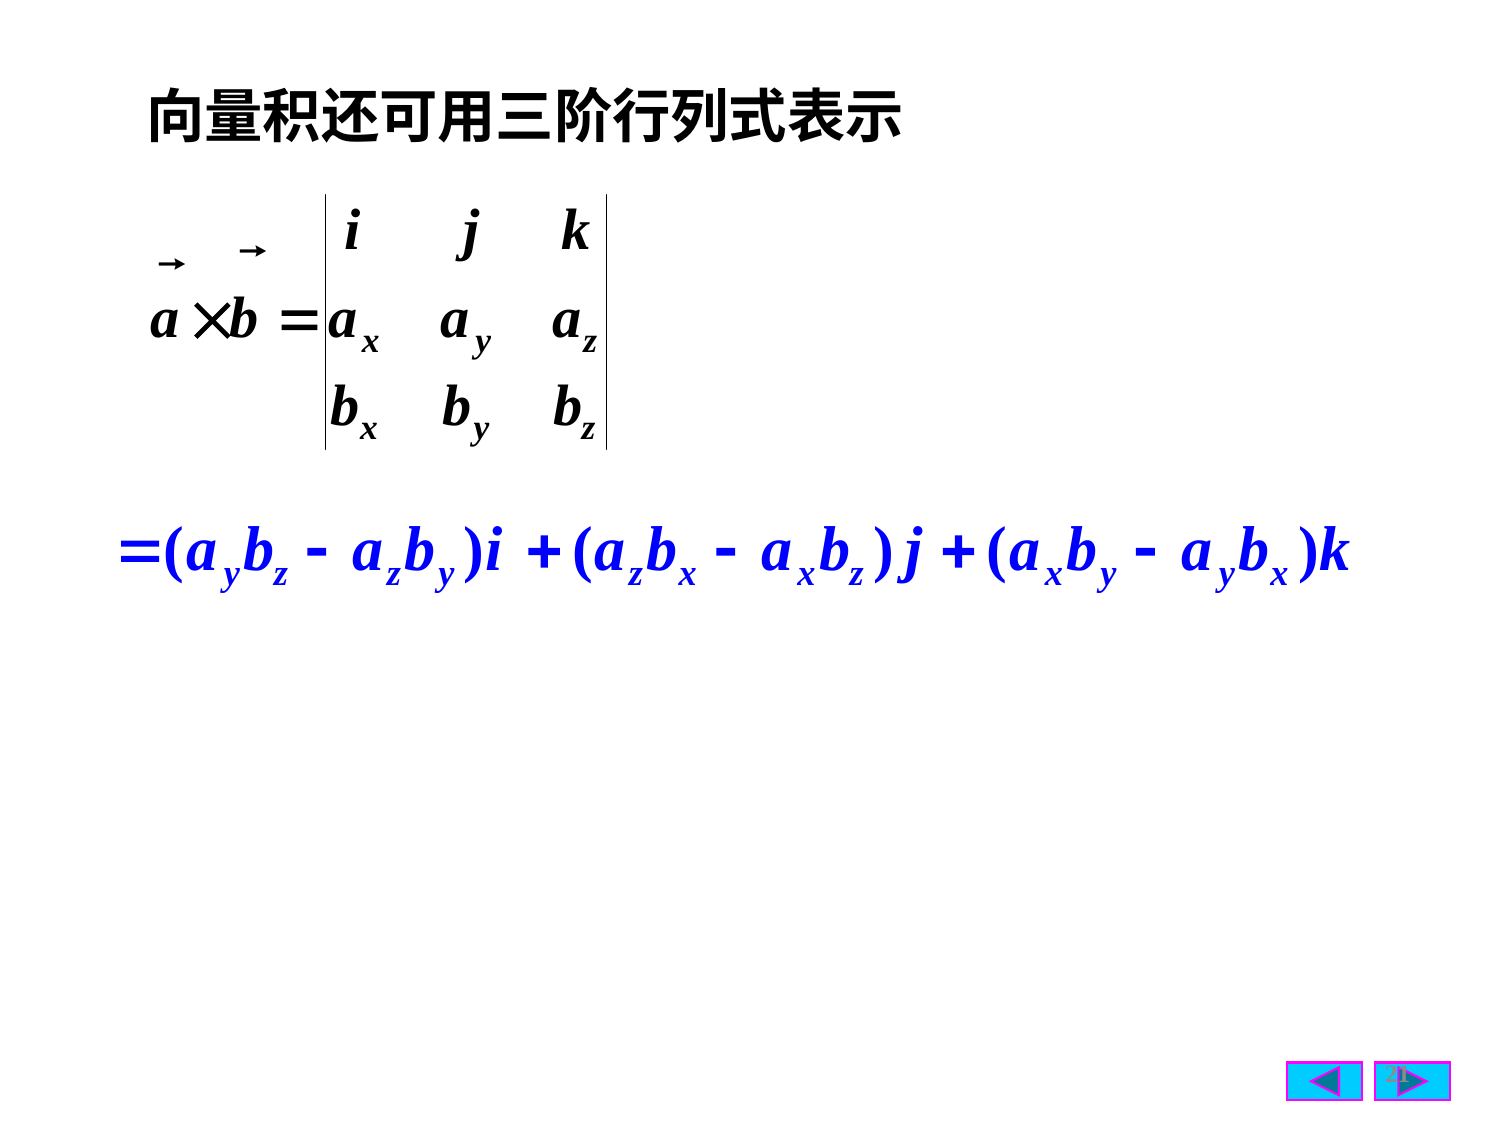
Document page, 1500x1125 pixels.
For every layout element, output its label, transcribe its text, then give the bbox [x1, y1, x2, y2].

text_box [147, 189, 613, 455]
text_box 向量积还可用三阶行列式表示 [64, 71, 1353, 157]
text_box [111, 508, 1359, 599]
slide_number 21 [1074, 1042, 1425, 1103]
